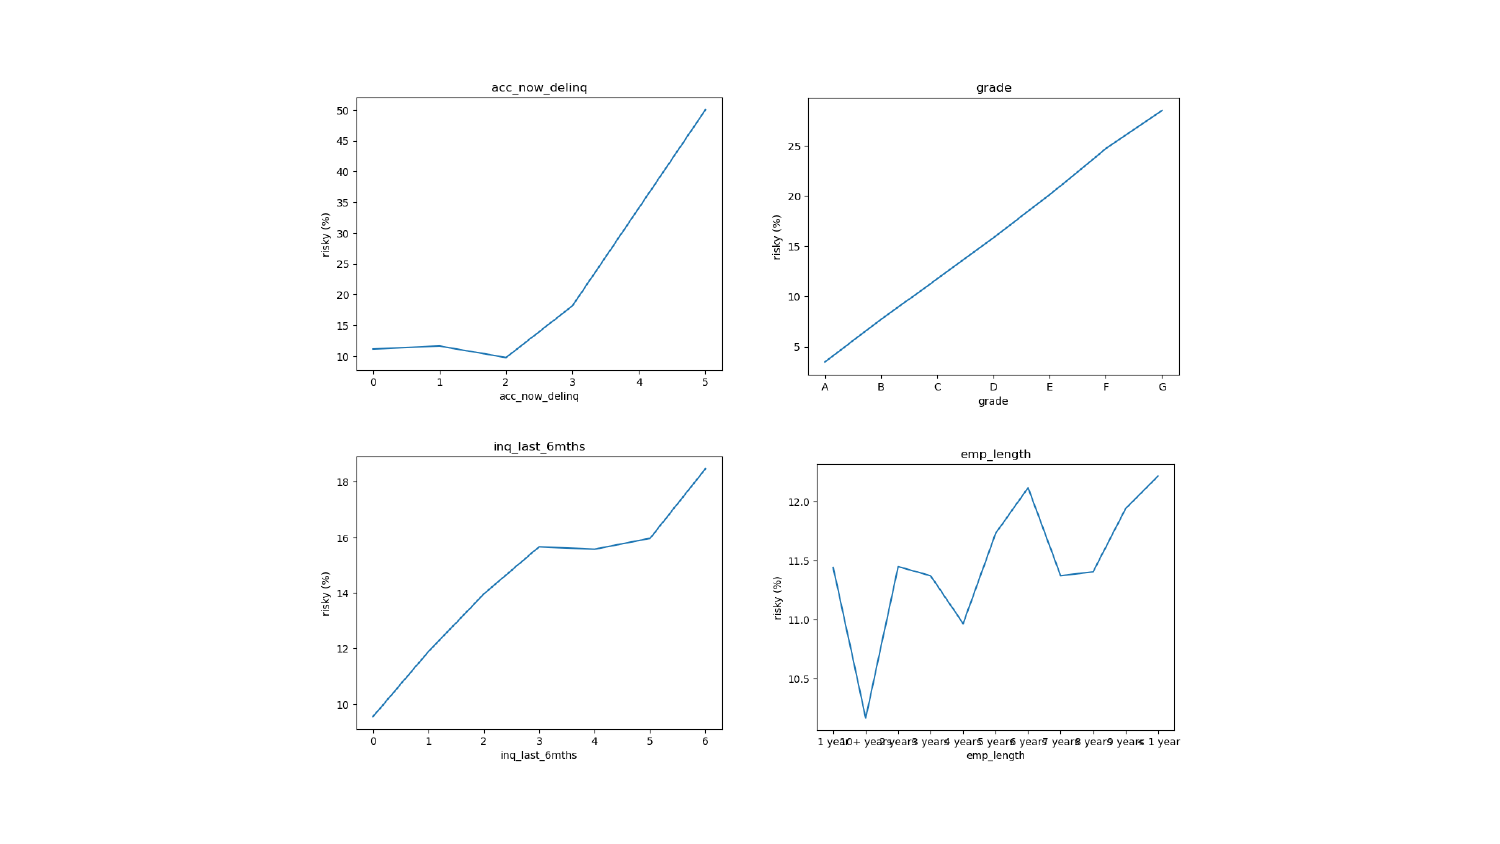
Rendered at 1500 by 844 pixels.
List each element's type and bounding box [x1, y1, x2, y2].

text_box [314, 75, 1186, 769]
